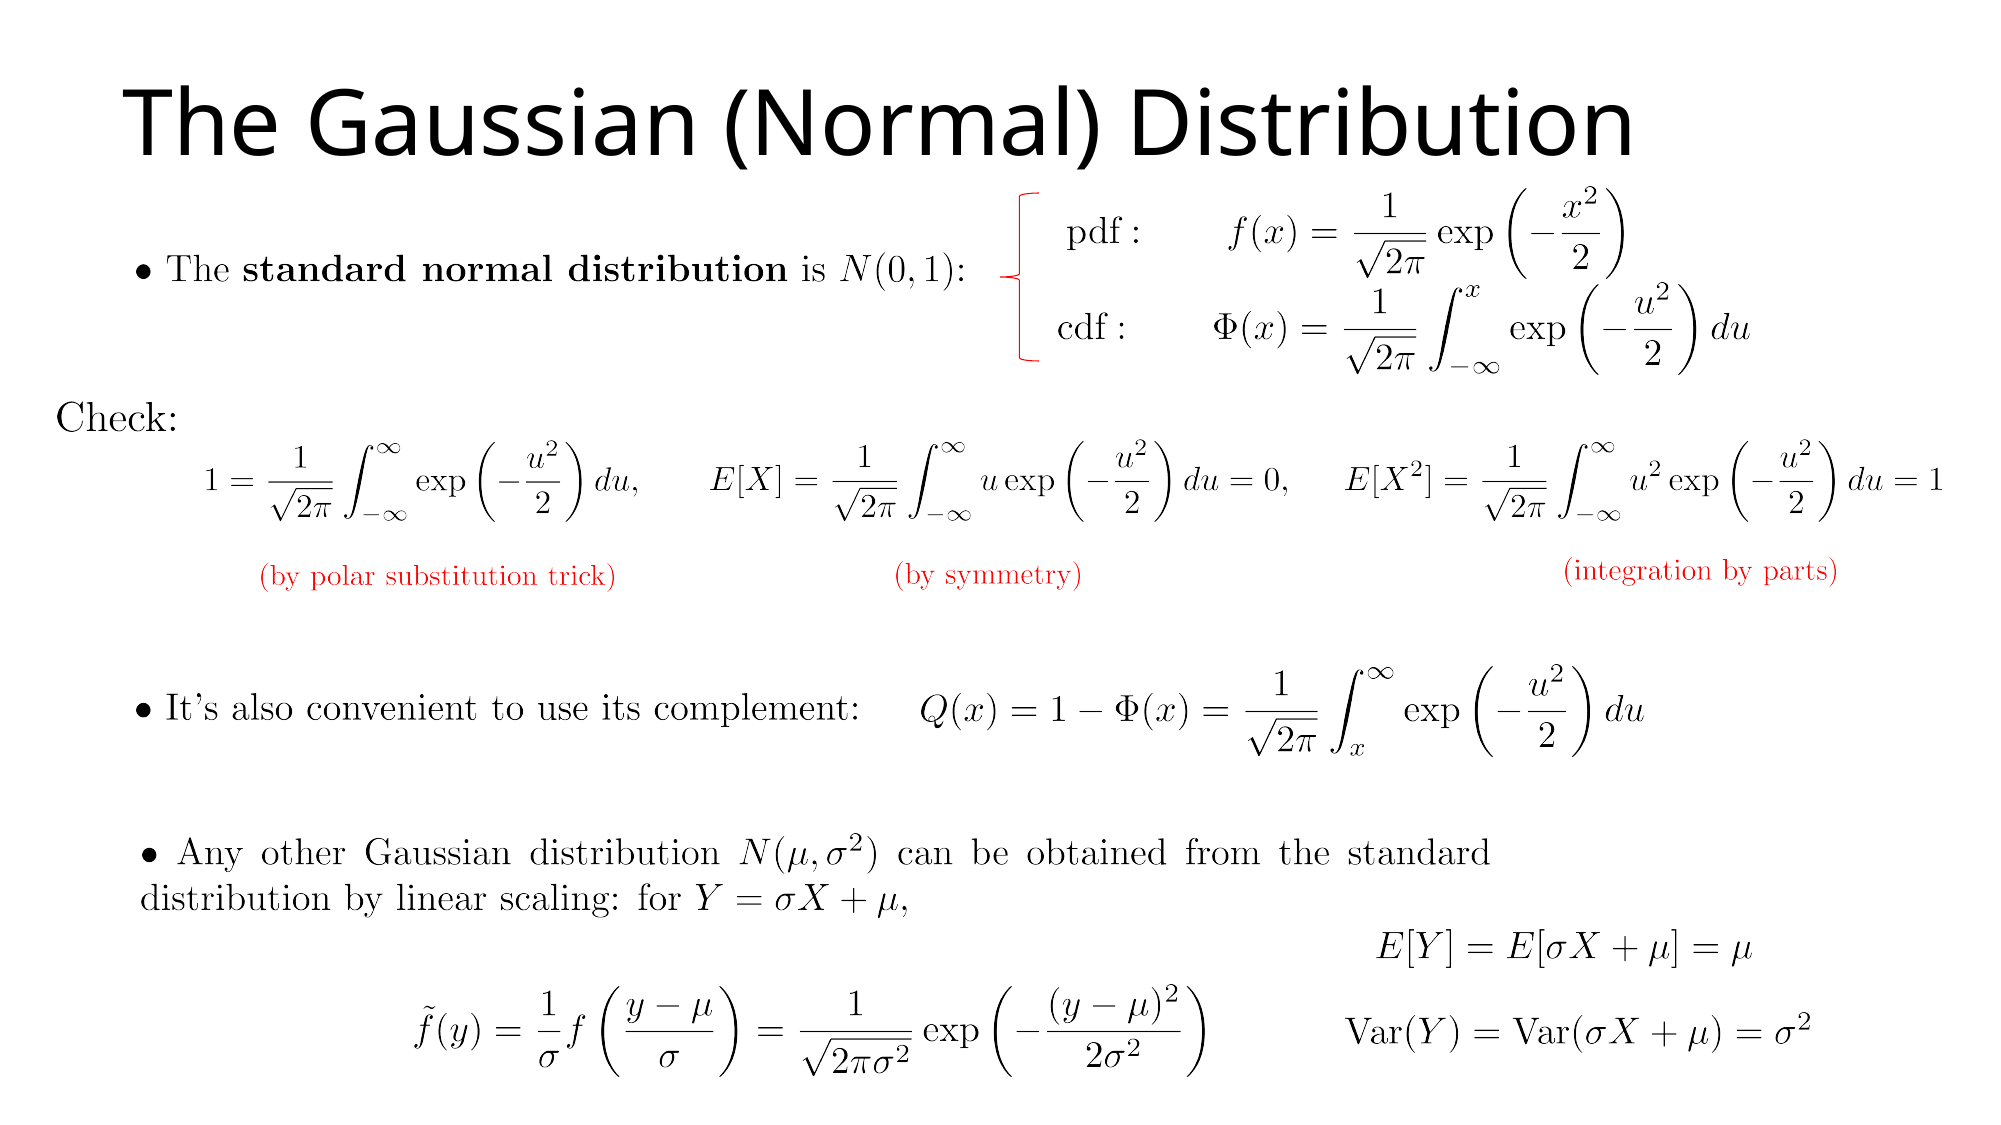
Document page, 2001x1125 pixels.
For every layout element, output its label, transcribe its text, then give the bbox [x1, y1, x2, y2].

picture [260, 563, 614, 593]
picture [206, 440, 637, 522]
picture [1067, 186, 1624, 279]
picture [1345, 439, 1942, 522]
picture [141, 833, 1490, 918]
picture [1376, 929, 1752, 968]
picture [1058, 282, 1750, 375]
picture [1565, 557, 1836, 587]
picture [921, 664, 1644, 757]
title The Gaussian (Normal) Distribution [107, 16, 1833, 235]
picture [136, 693, 857, 727]
text_box [1000, 192, 1039, 362]
picture [896, 561, 1080, 591]
picture [136, 252, 963, 291]
picture [414, 984, 1205, 1077]
picture [1345, 1012, 1810, 1053]
picture [57, 401, 175, 432]
picture [710, 439, 1287, 522]
